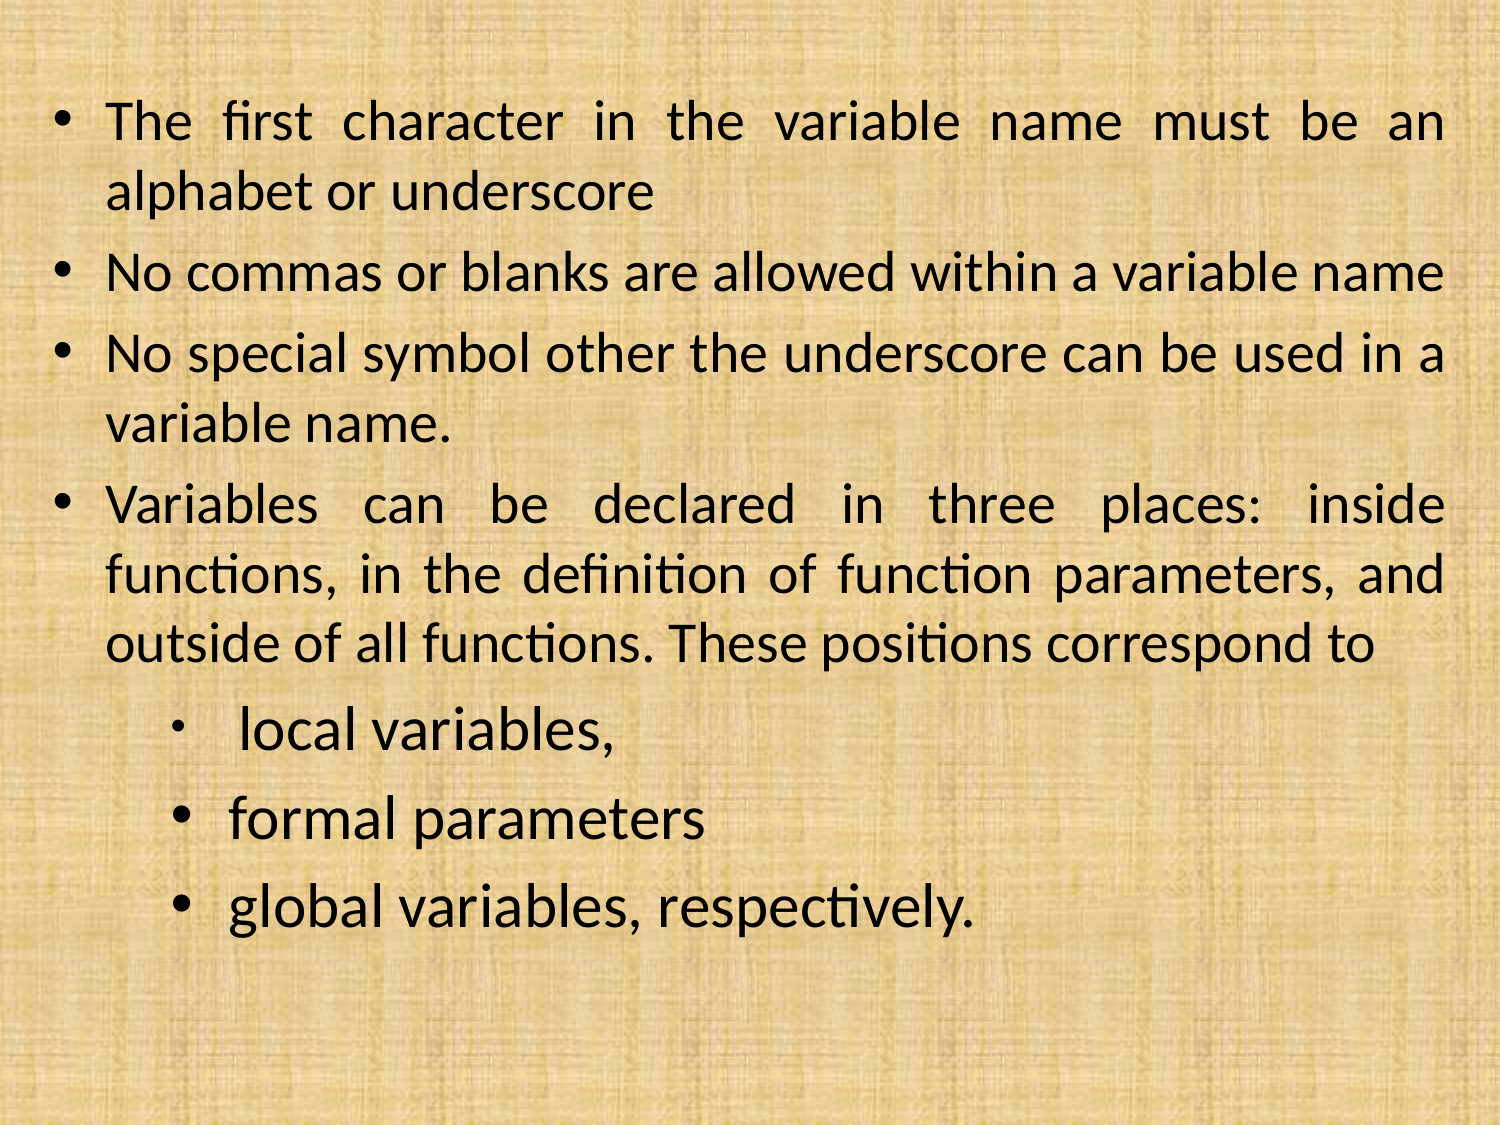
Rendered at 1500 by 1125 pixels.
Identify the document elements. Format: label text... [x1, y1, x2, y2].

picture [0, 0, 1500, 1125]
list The first character in the variable name must be an alphabet or underscore No commas or blanks are allowed within a variable name No special symbol other the underscore can be used in a variable name. Variables can be declared in three places: inside functions, in the definition of function parameters, and outside of all functions. These positions correspond to local variables, formal parameters global variables, respectively. [37, 75, 1463, 1125]
